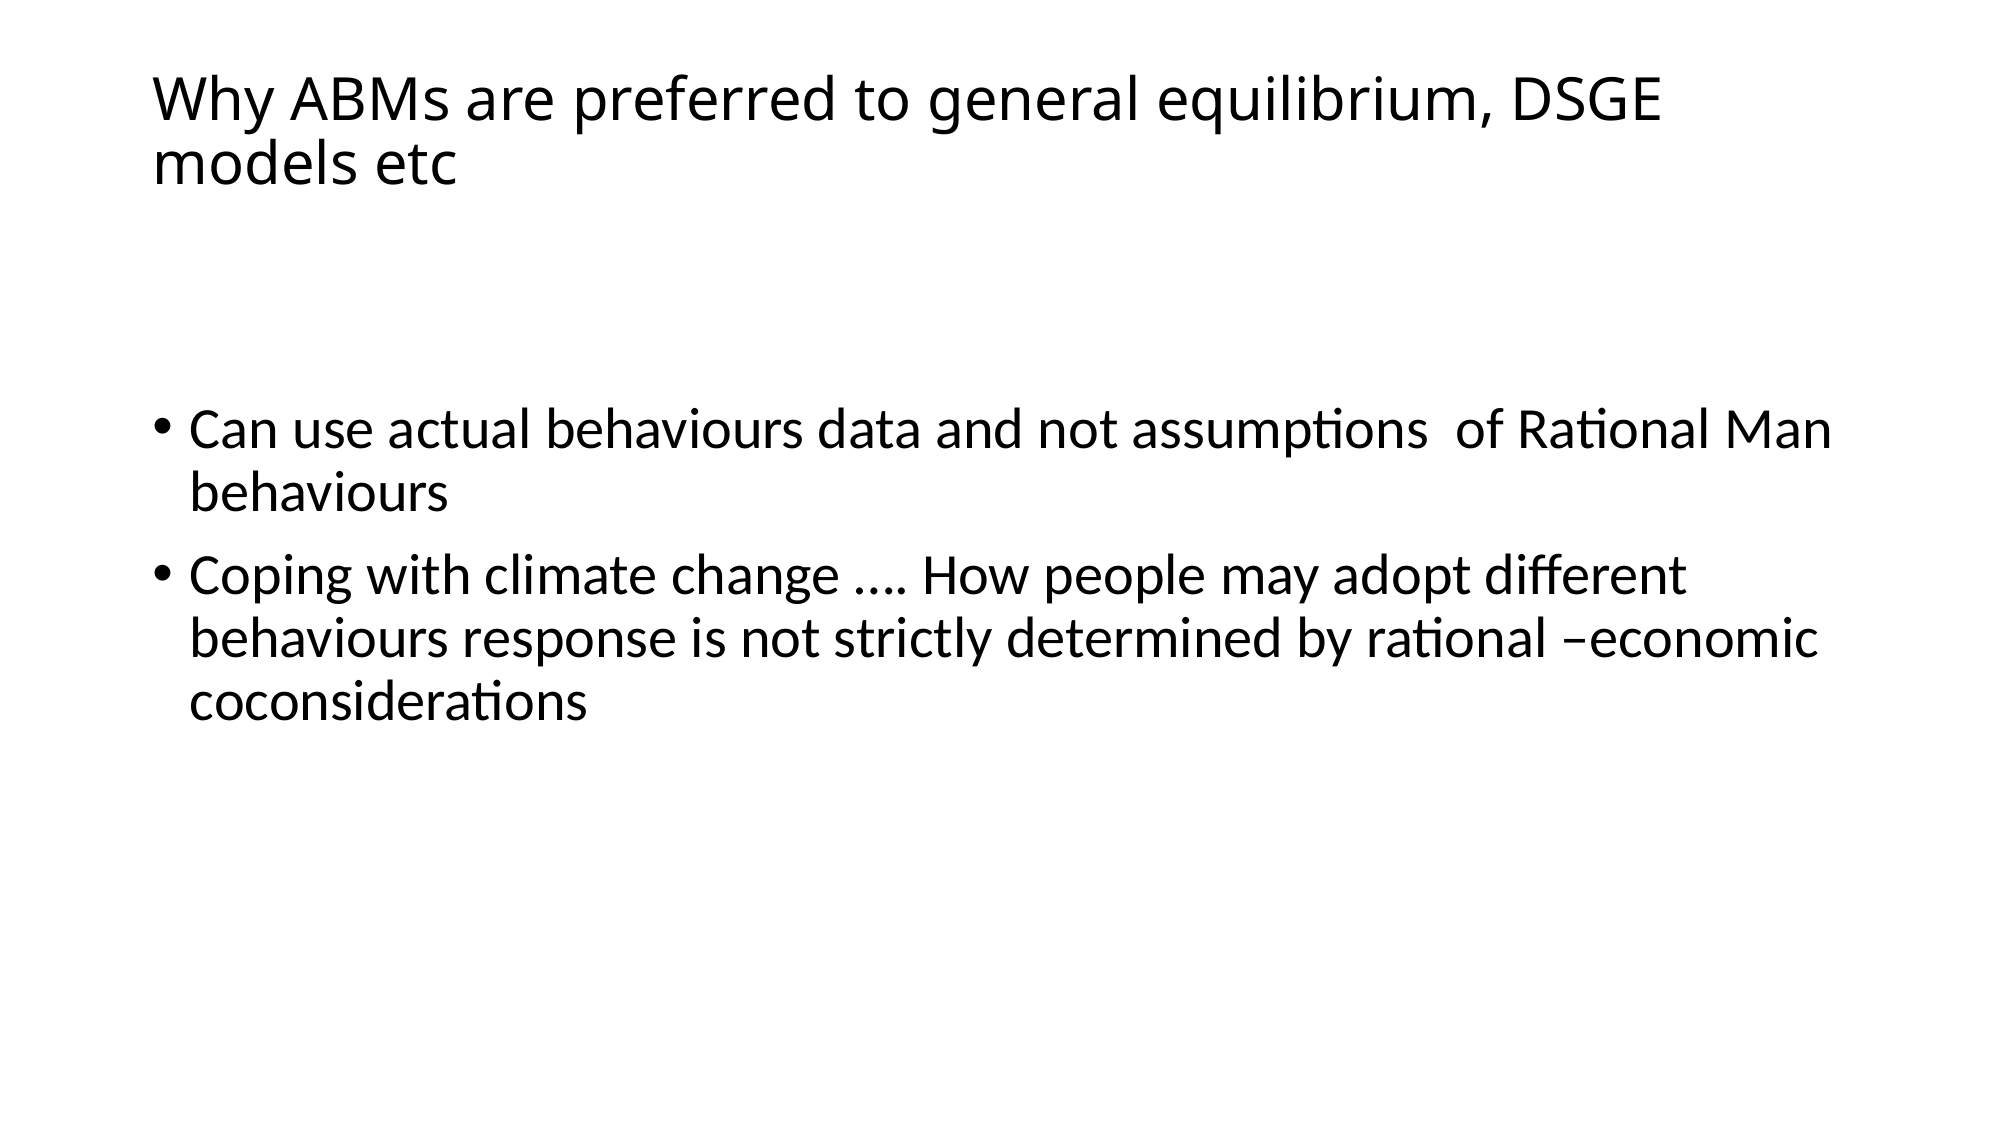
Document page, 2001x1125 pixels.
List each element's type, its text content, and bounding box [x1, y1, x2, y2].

title Why ABMs are preferred to general equilibrium, DSGE models etc [137, 59, 1863, 278]
list Can use actual behaviours data and not assumptions of Rational Man behaviours Coping with climate change …. How people may adopt different behaviours response is not strictly determined by rational –economic coconsiderations [137, 299, 1863, 1014]
